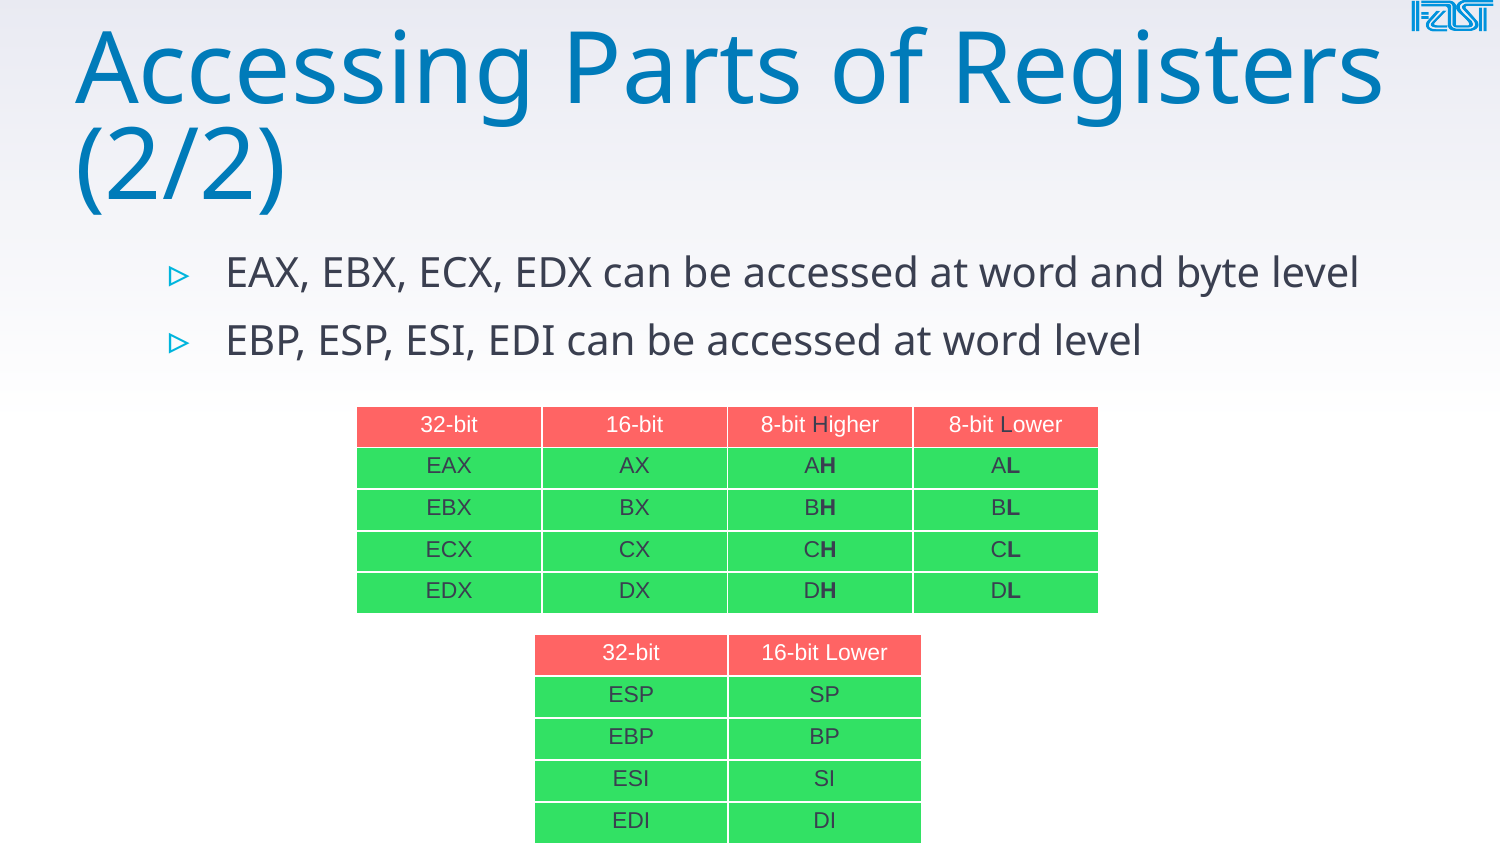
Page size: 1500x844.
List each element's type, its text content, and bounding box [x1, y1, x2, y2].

table_cell EDX [357, 573, 541, 613]
table_cell ESI [535, 761, 727, 801]
table_cell SI [729, 761, 921, 801]
list EAX, EBX, ECX, EDX can be accessed at word and byte level EBP, ESP, ESI, EDI can be accessed at word level [75, 241, 1419, 681]
table_cell SP [729, 677, 921, 717]
table_cell EAX [357, 448, 541, 488]
table_cell DX [543, 573, 727, 613]
table_cell CL [914, 532, 1098, 571]
table_cell DL [914, 573, 1098, 613]
table_cell CH [728, 532, 912, 571]
table_cell BP [729, 719, 921, 759]
table_cell DI [729, 803, 921, 843]
picture [1420, 0, 1447, 32]
title Accessing Parts of Registers (2/2) [75, 27, 1419, 205]
table_cell ECX [357, 532, 541, 571]
table_cell BX [543, 490, 727, 530]
picture [1457, 13, 1468, 25]
table_cell AH [728, 448, 912, 488]
picture [1487, 7, 1494, 32]
table_cell AX [543, 448, 727, 488]
table_cell ESP [535, 677, 727, 717]
table_cell CX [543, 532, 727, 571]
table_cell EBP [535, 719, 727, 759]
table_cell DH [728, 573, 912, 613]
table_header 32-bit [357, 407, 541, 447]
table_header 32-bit [535, 635, 727, 675]
table_header 16-bit Lower [729, 635, 921, 675]
table_header 16-bit [543, 407, 727, 447]
picture [1467, 7, 1478, 20]
table_cell AL [914, 448, 1098, 488]
table_cell EDI [535, 803, 727, 843]
table_cell EBX [357, 490, 541, 530]
table_cell BH [728, 490, 912, 530]
table_header 8-bit Higher [728, 407, 912, 447]
table_cell BL [914, 490, 1098, 530]
table_header 8-bit Lower [914, 407, 1098, 447]
